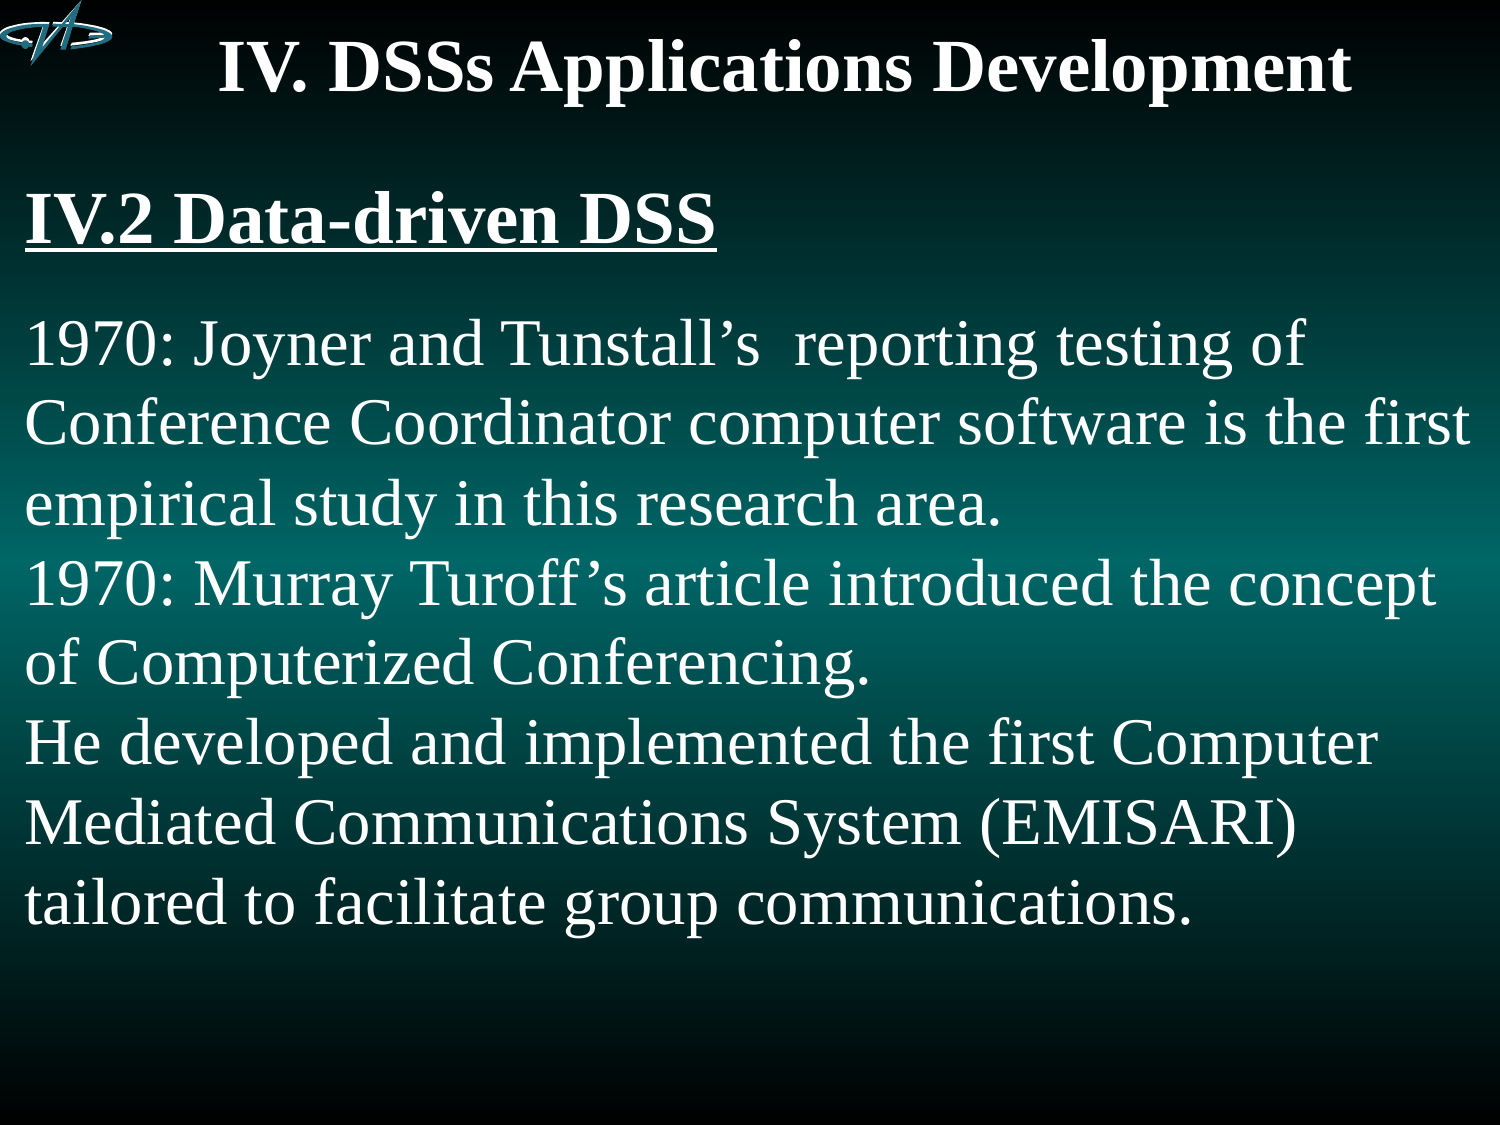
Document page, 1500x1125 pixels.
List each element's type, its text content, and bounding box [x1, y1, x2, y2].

title IV. DSSs Applications Development [112, 19, 1459, 114]
text_box IV.2 Data-driven DSS 1970: Joyner and Tunstall’s reporting testing of Conference Coordinator computer software is the first empirical study in this research area. 1970: Murray Turoff’s article introduced the concept of Computerized Conferencing. He developed and implemented the first Computer Mediated Communications System (EMISARI) tailored to facilitate group communications. [9, 160, 1491, 1059]
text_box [0, 0, 113, 67]
